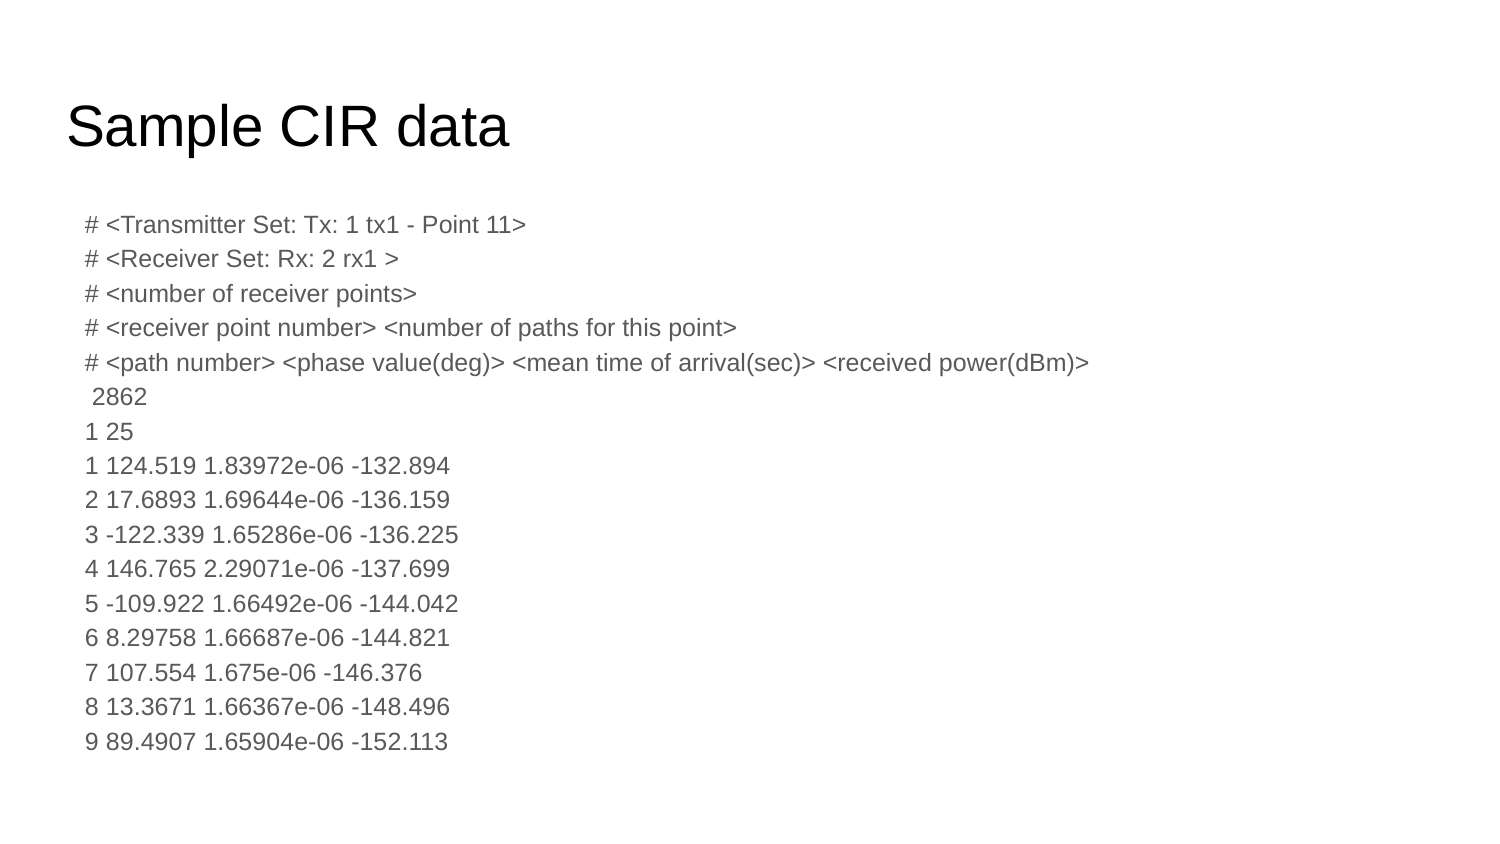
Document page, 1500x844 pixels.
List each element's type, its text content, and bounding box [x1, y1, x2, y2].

title Sample CIR data [51, 72, 1449, 167]
list # <Transmitter Set: Tx: 1 tx1 - Point 11> # <Receiver Set: Rx: 2 rx1 > # <number of receiver points> # <receiver point number> <number of paths for this point> # <path number> <phase value(deg)> <mean time of arrival(sec)> <received power(dBm)> 2862 1 25 1 124.519 1.83972e-06 -132.894 2 17.6893 1.69644e-06 -136.159 3 -122.339 1.65286e-06 -136.225 4 146.765 2.29071e-06 -137.699 5 -109.922 1.66492e-06 -144.042 6 8.29758 1.66687e-06 -144.821 7 107.554 1.675e-06 -146.376 8 13.3671 1.66367e-06 -148.496 9 89.4907 1.65904e-06 -152.113 [51, 189, 1449, 750]
